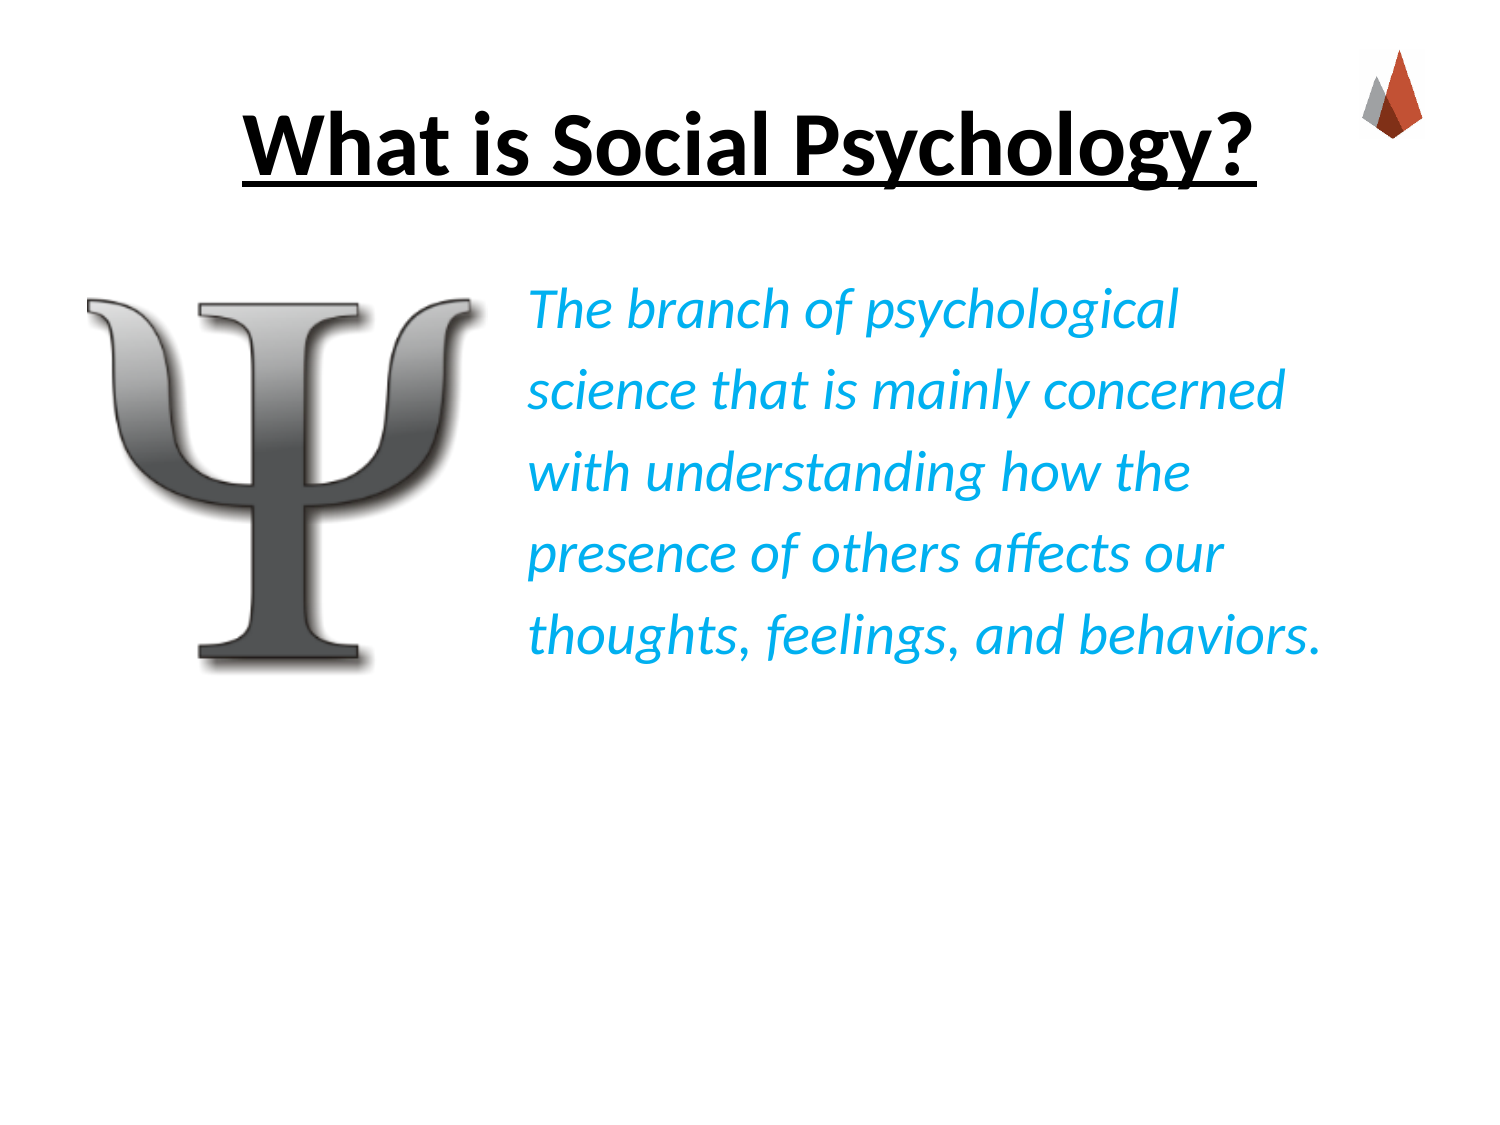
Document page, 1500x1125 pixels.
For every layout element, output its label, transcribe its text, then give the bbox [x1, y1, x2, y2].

list The branch of psychological science that is mainly concerned with understanding how the presence of others affects our thoughts, feelings, and behaviors. [512, 262, 1375, 1005]
title What is Social Psychology? [75, 45, 1425, 233]
picture [87, 287, 488, 688]
